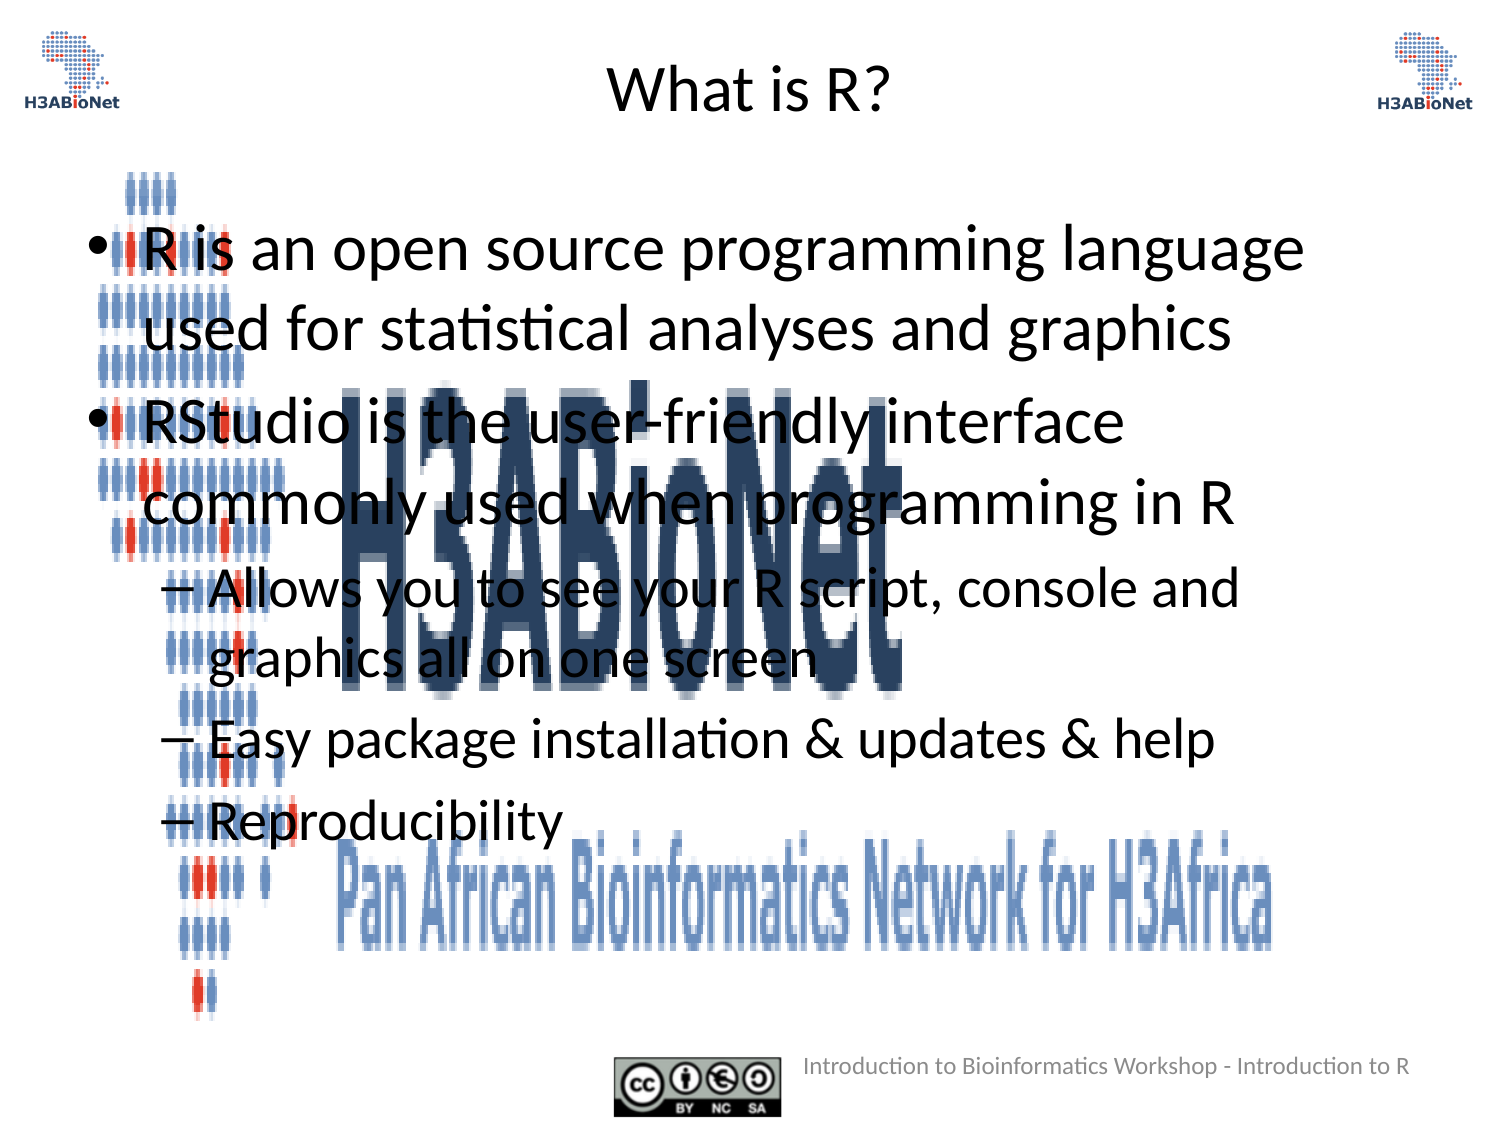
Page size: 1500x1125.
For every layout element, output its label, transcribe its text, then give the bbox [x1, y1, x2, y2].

title What is R? [147, 10, 1353, 161]
picture [607, 1050, 785, 1122]
footer Introduction to Bioinformatics Workshop - Introduction to R [655, 1035, 1426, 1095]
picture [1352, 2, 1499, 140]
list R is an open source programming language used for statistical analyses and graphics RStudio is the user-friendly interface commonly used when programming in R Allows you to see your R script, console and graphics all on one screen Easy package installation & updates & help Reproducibility [71, 196, 1422, 1005]
picture [0, 1, 147, 139]
